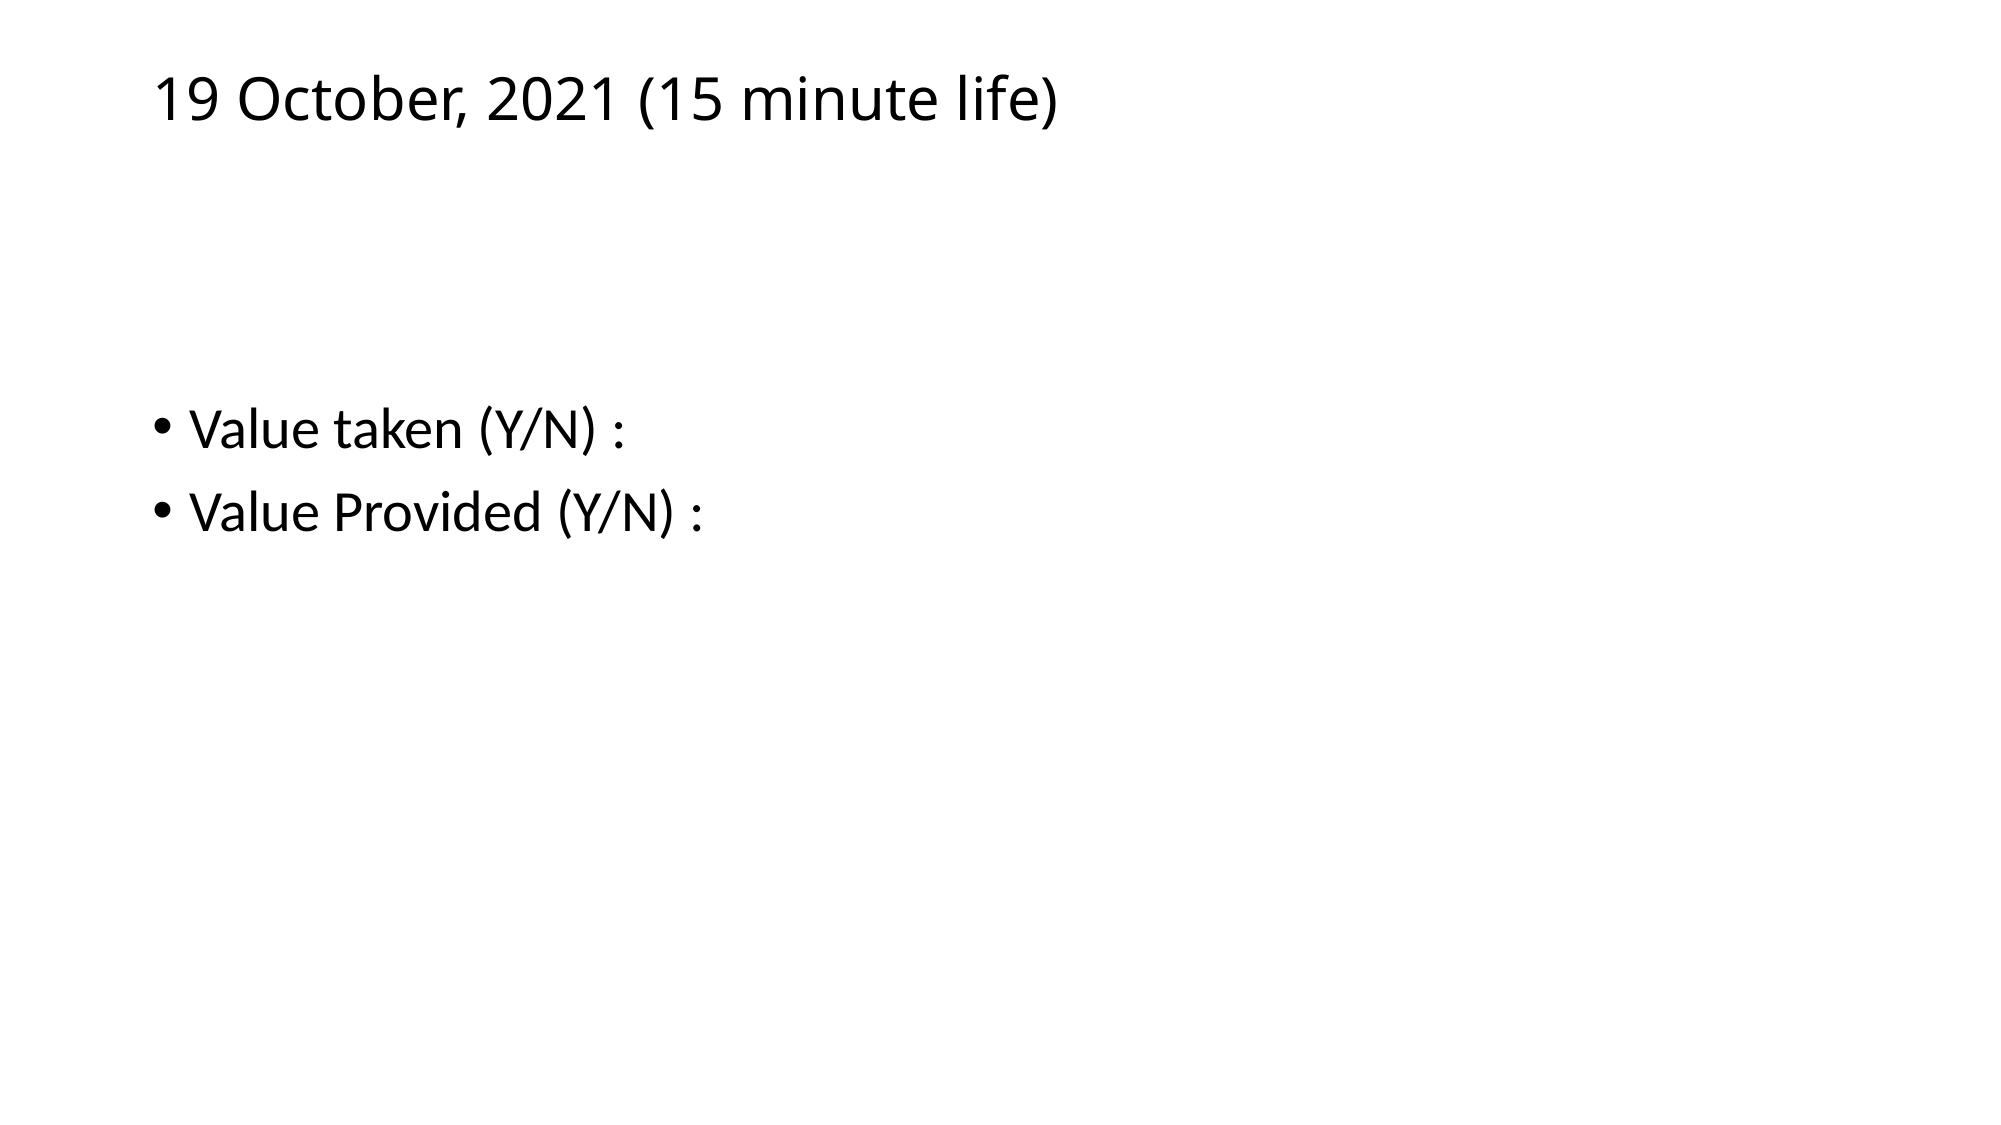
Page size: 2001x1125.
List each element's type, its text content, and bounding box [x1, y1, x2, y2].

title 19 October, 2021 (15 minute life) [137, 59, 1863, 278]
list Value taken (Y/N) : Value Provided (Y/N) : [137, 299, 988, 1014]
